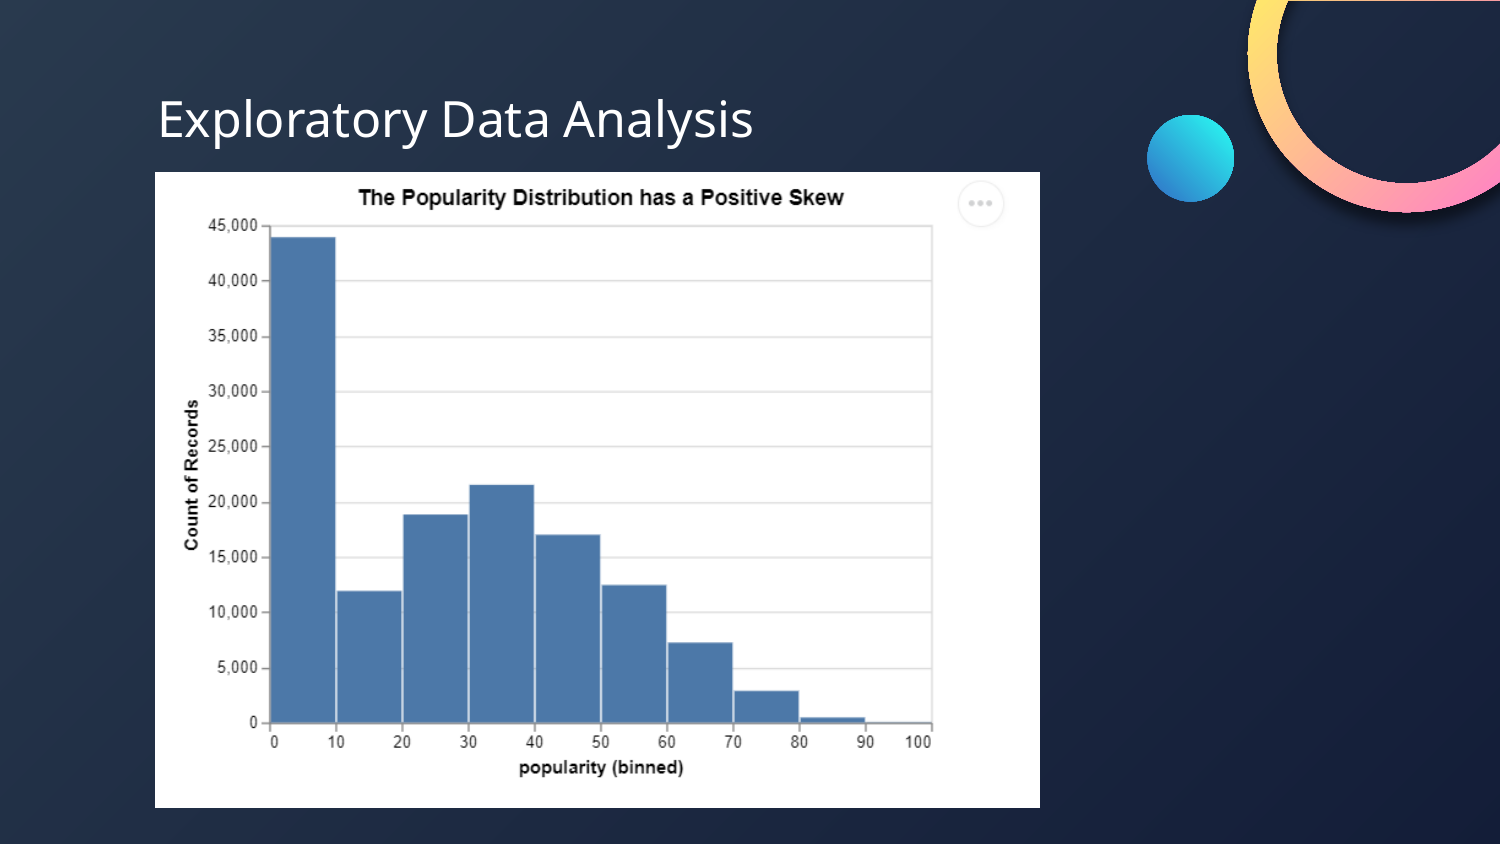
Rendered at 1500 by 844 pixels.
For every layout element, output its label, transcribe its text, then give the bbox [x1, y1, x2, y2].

title Exploratory Data Analysis [142, 72, 1349, 160]
picture [155, 172, 1041, 808]
